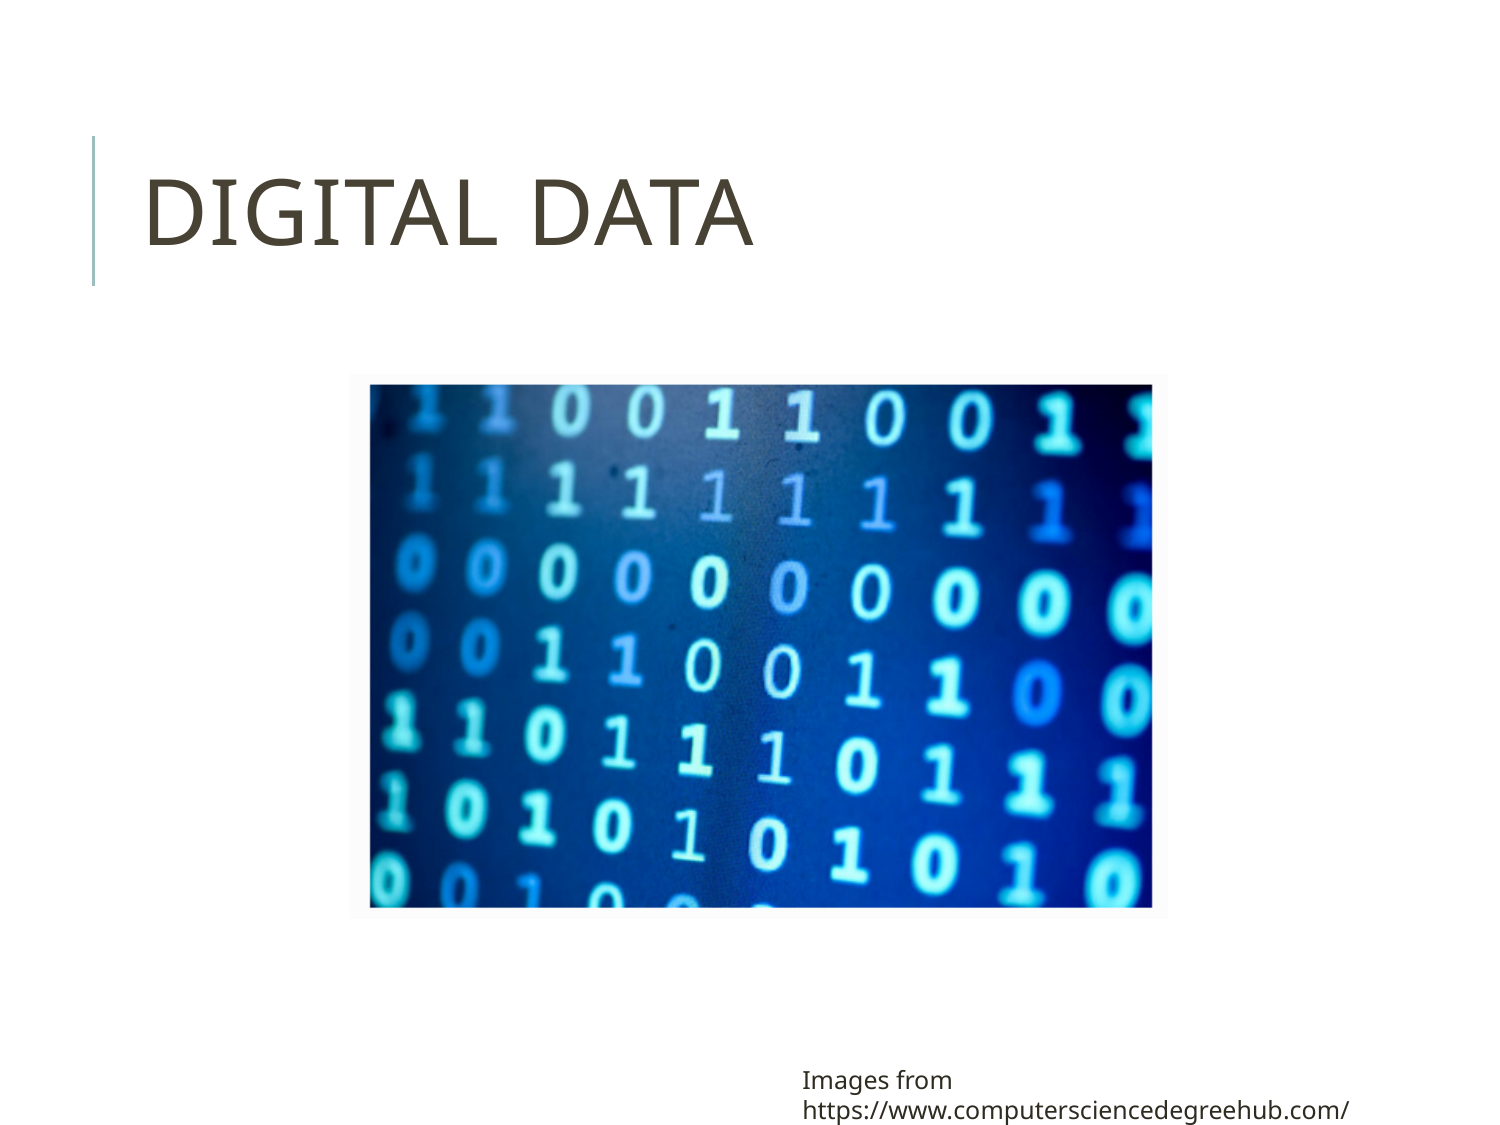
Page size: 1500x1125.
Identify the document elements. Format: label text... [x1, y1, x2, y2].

title Digital data [126, 96, 1322, 342]
text_box Images from https://www.computersciencedegreehub.com/ [787, 1057, 1425, 1125]
picture [349, 374, 1168, 919]
